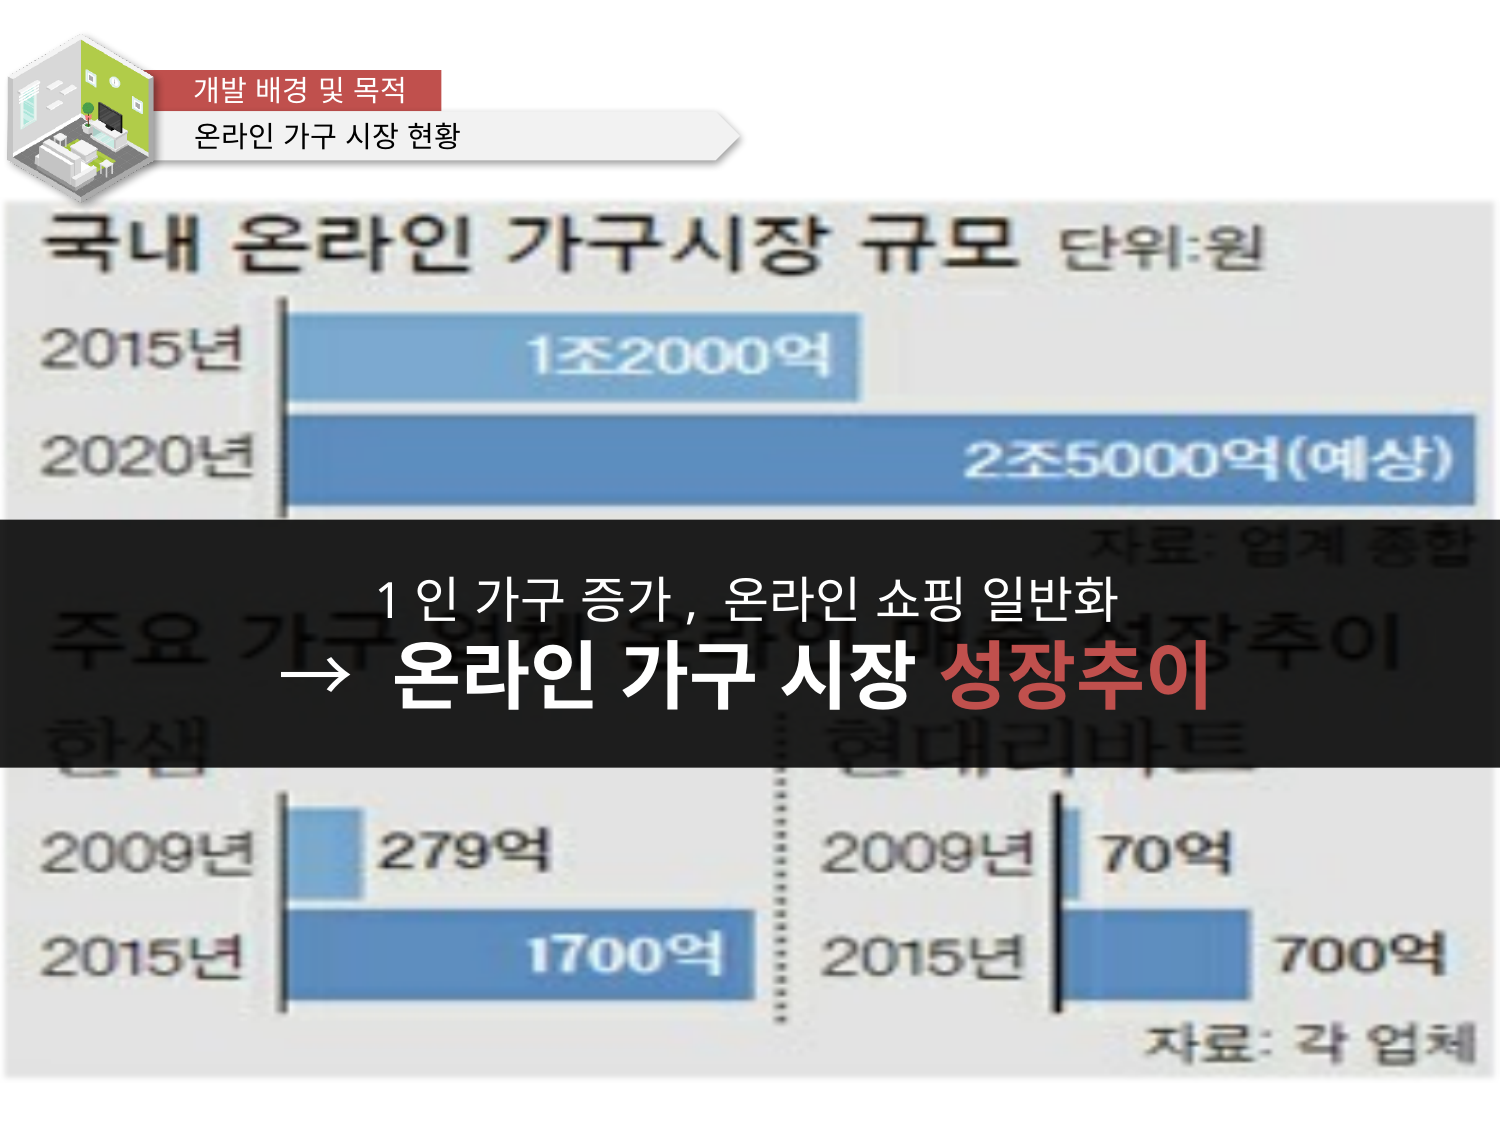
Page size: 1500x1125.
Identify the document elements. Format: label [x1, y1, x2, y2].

picture [0, 21, 1500, 1083]
text_box [182, 69, 741, 161]
